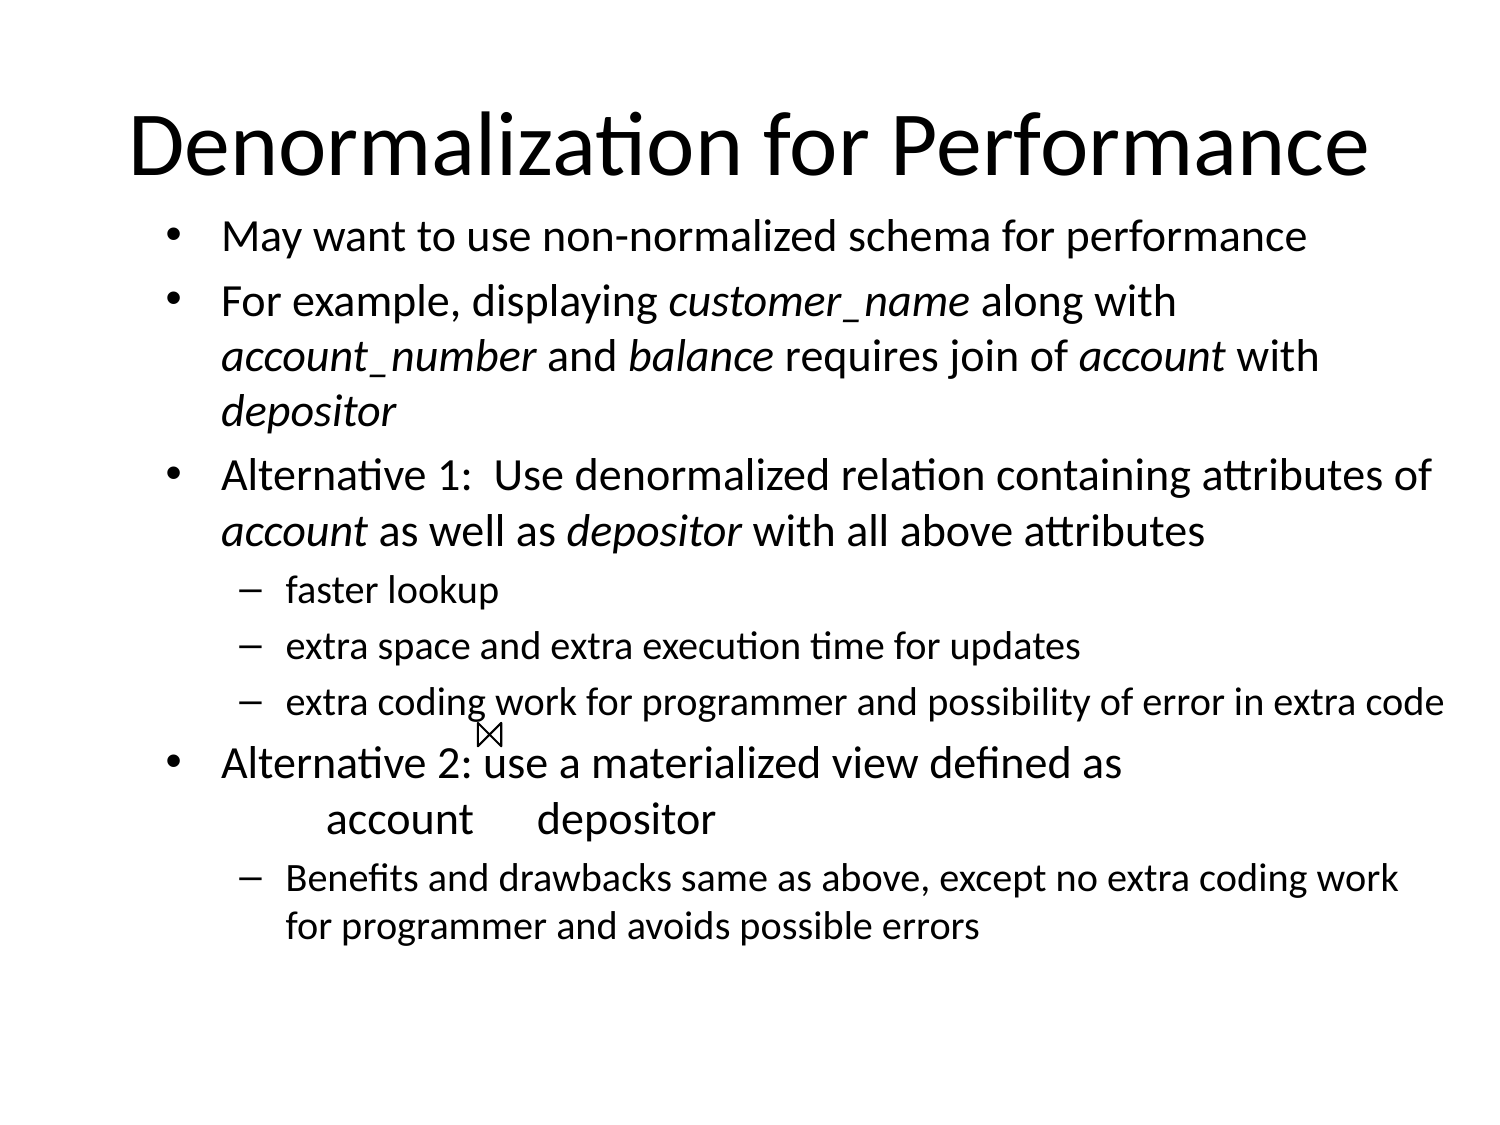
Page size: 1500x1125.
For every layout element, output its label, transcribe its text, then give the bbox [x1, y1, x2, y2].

text_box [477, 722, 502, 747]
title Denormalization for Performance [74, 44, 1426, 233]
list May want to use non-normalized schema for performance For example, displaying customer_name along with account_number and balance requires join of account with depositor Alternative 1: Use denormalized relation containing attributes of account as well as depositor with all above attributes faster lookup extra space and extra execution time for updates extra coding work for programmer and possibility of error in extra code Alternative 2: use a materialized view defined as account depositor Benefits and drawbacks same as above, except no extra coding work for programmer and avoids possible errors [150, 198, 1469, 999]
